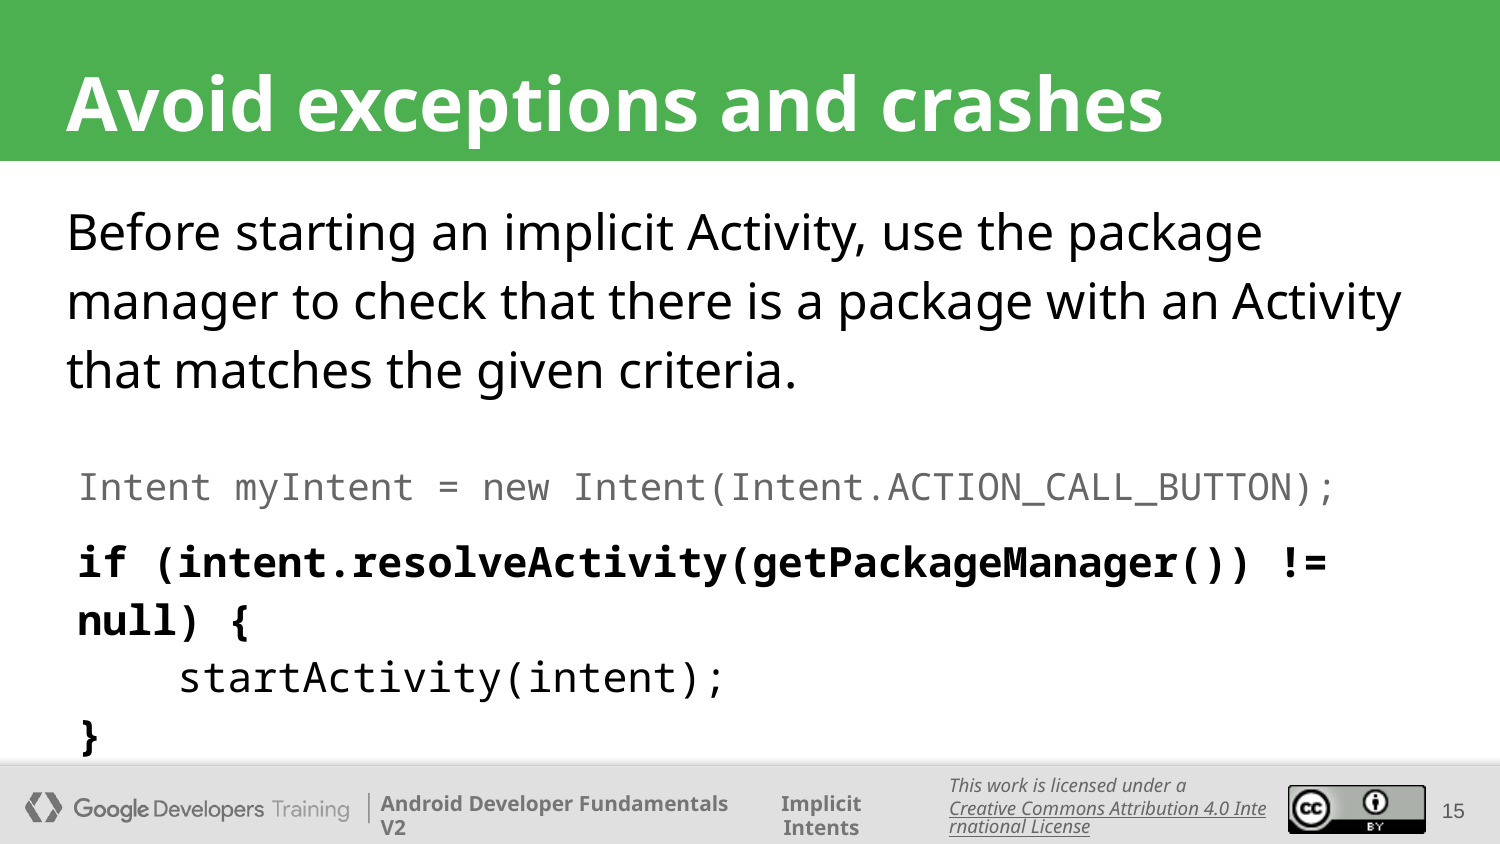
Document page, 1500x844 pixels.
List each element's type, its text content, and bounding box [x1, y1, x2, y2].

slide_number ‹#› [1389, 777, 1480, 842]
title Avoid exceptions and crashes [51, 28, 1472, 122]
text_box Intent myIntent = new Intent(Intent.ACTION_CALL_BUTTON); if (intent.resolveActivity(getPackageManager()) != null) { startActivity(intent); } [62, 431, 1460, 724]
picture [0, 161, 1500, 844]
text_box Before starting an implicit Activity, use the package manager to check that there is a package with an Activity that matches the given criteria. [51, 176, 1449, 406]
